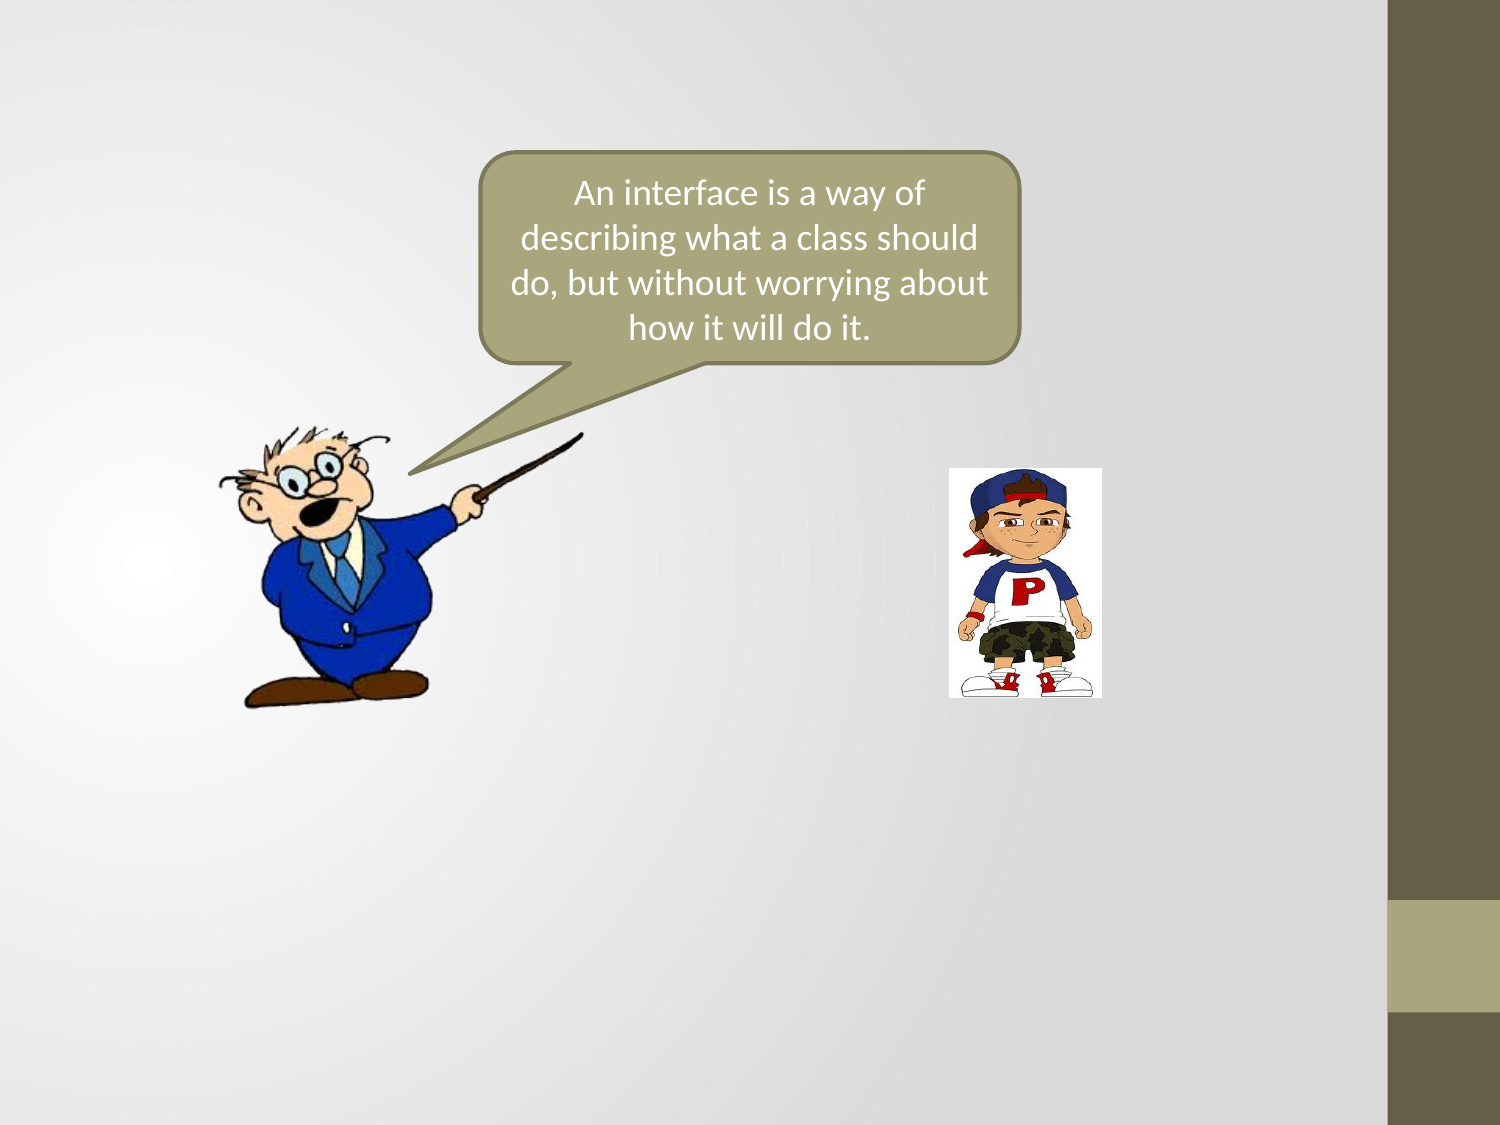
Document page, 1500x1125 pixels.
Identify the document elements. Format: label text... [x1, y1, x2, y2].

picture [210, 397, 596, 720]
picture [948, 468, 1102, 699]
text_box An interface is a way of describing what a class should do, but without worrying about how it will do it. [478, 150, 1022, 403]
